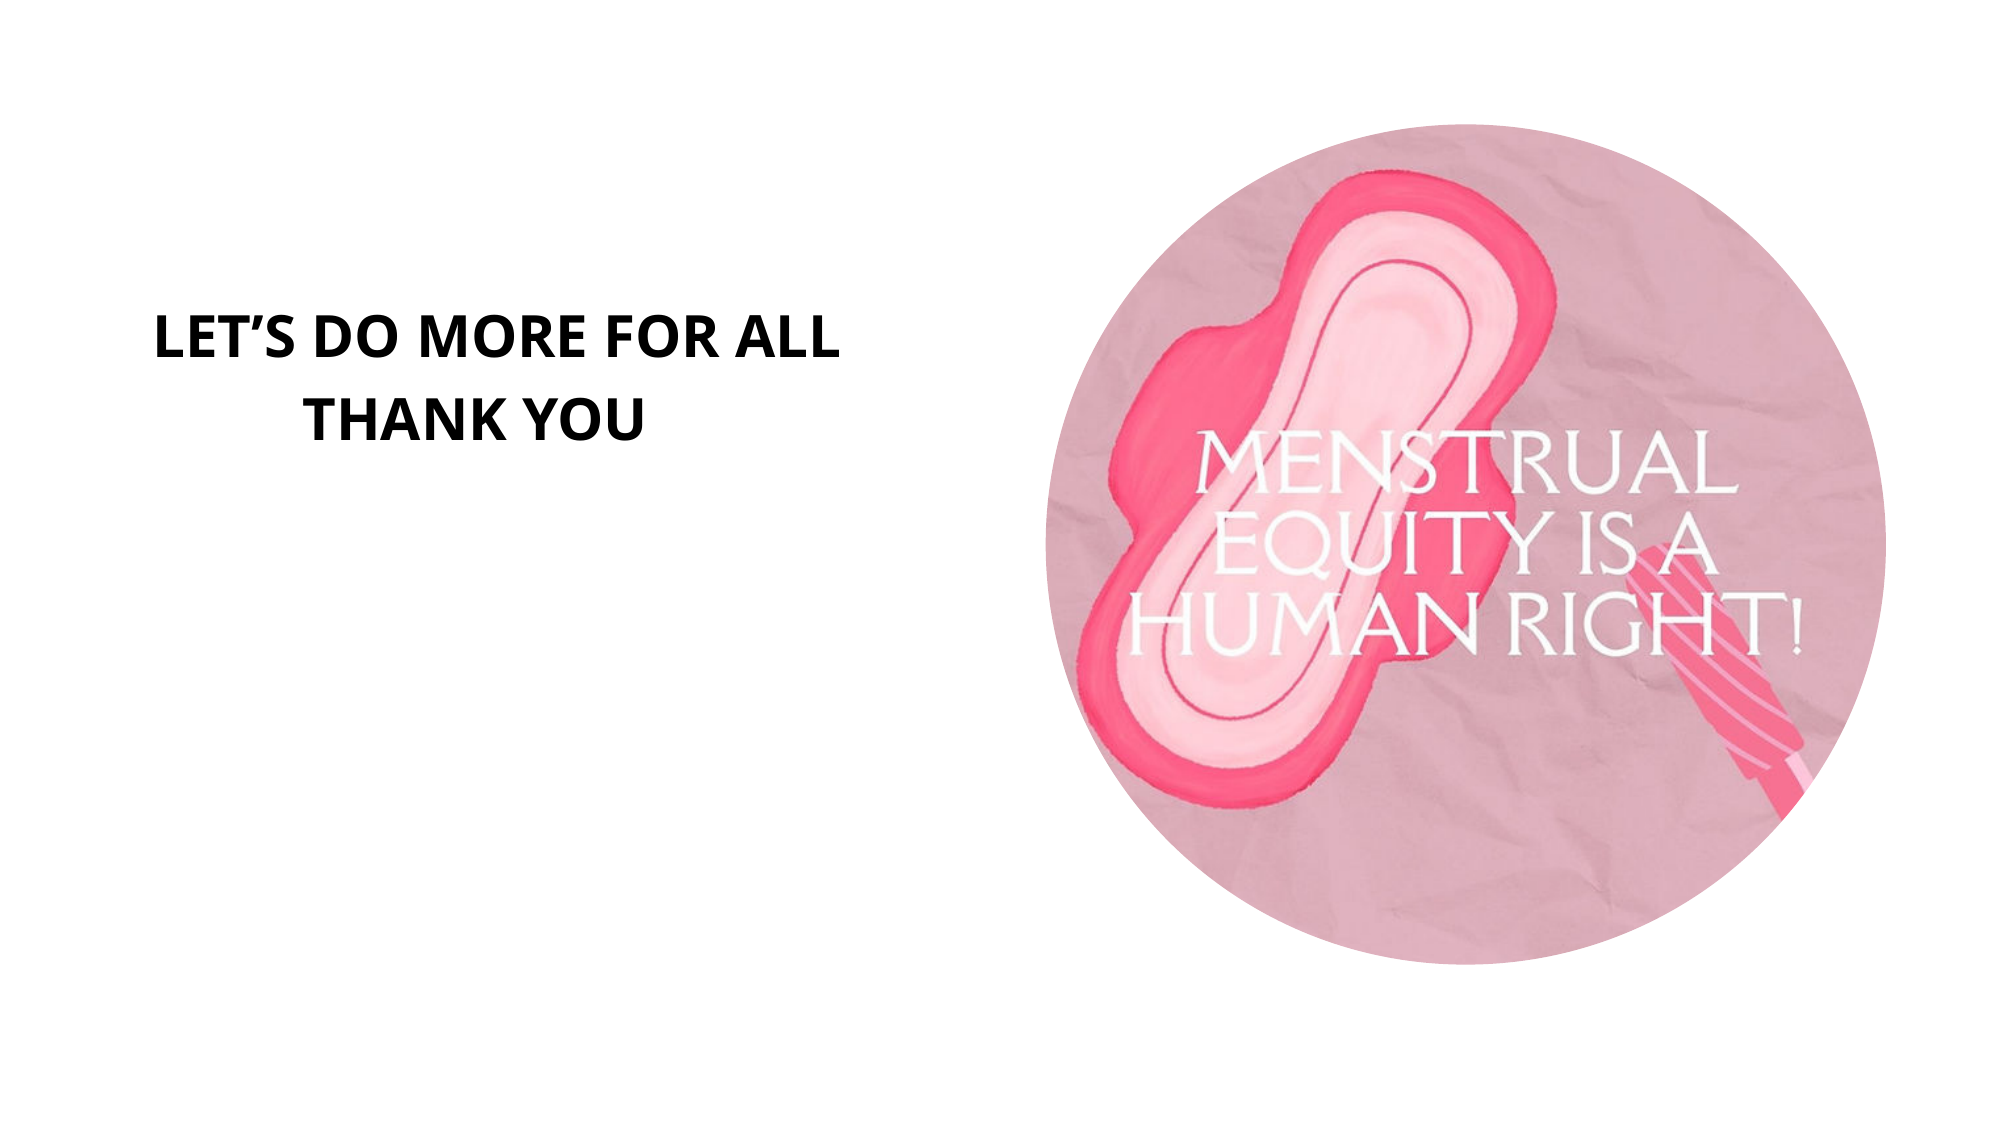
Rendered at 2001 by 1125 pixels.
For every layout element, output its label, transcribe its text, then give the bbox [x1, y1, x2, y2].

picture [1045, 124, 1886, 965]
list LET’S DO MORE FOR ALL THANK YOU [137, 299, 1023, 1014]
